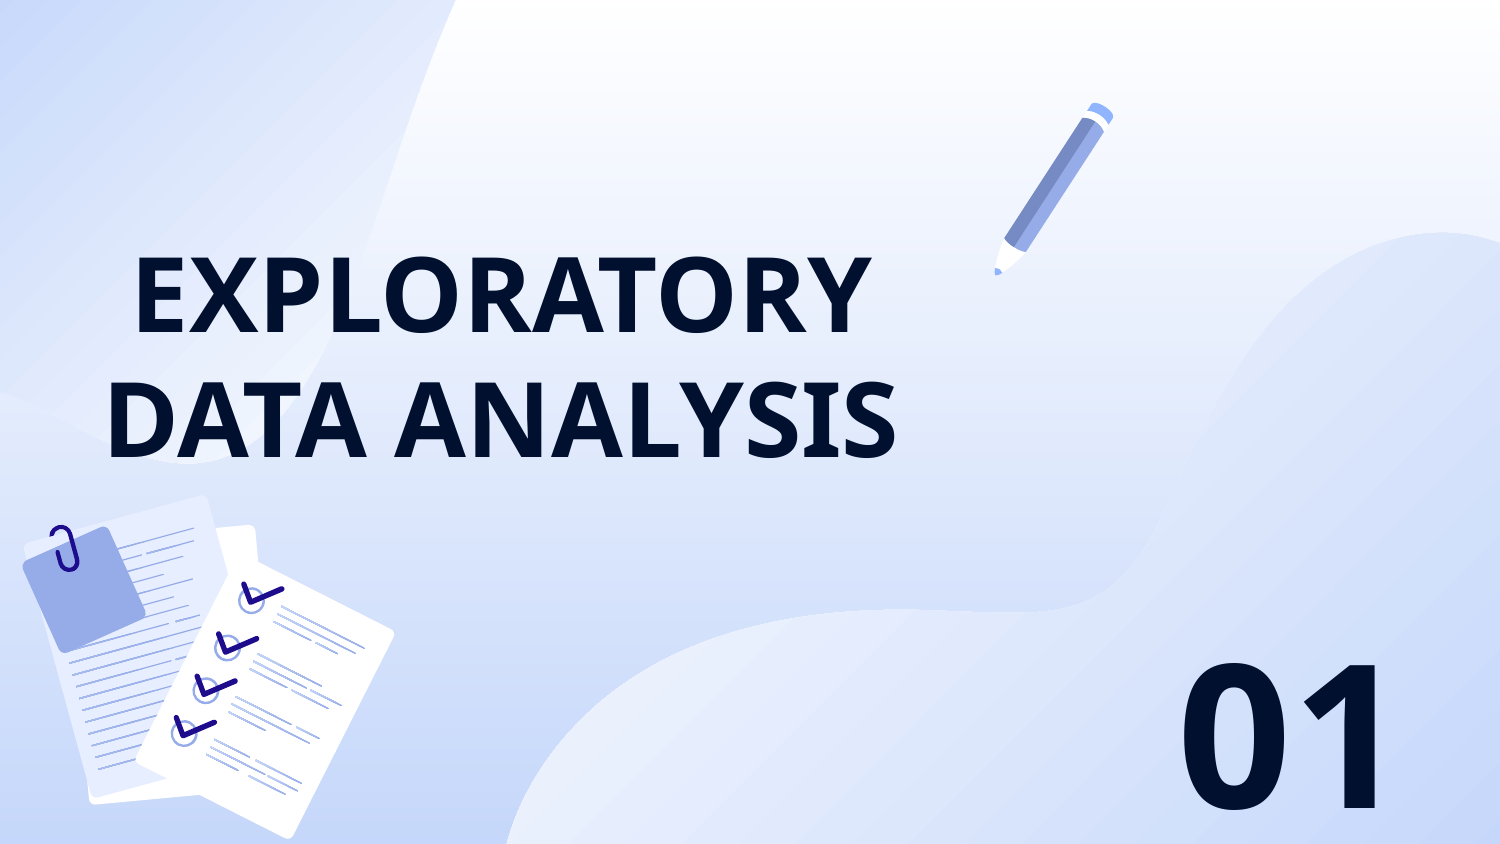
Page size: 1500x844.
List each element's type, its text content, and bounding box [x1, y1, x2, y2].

title EXPLORATORY DATA ANALYSIS [78, 139, 915, 567]
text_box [5, 479, 319, 830]
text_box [174, 577, 356, 816]
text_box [963, 124, 1141, 249]
title 01 [1090, 659, 1422, 798]
